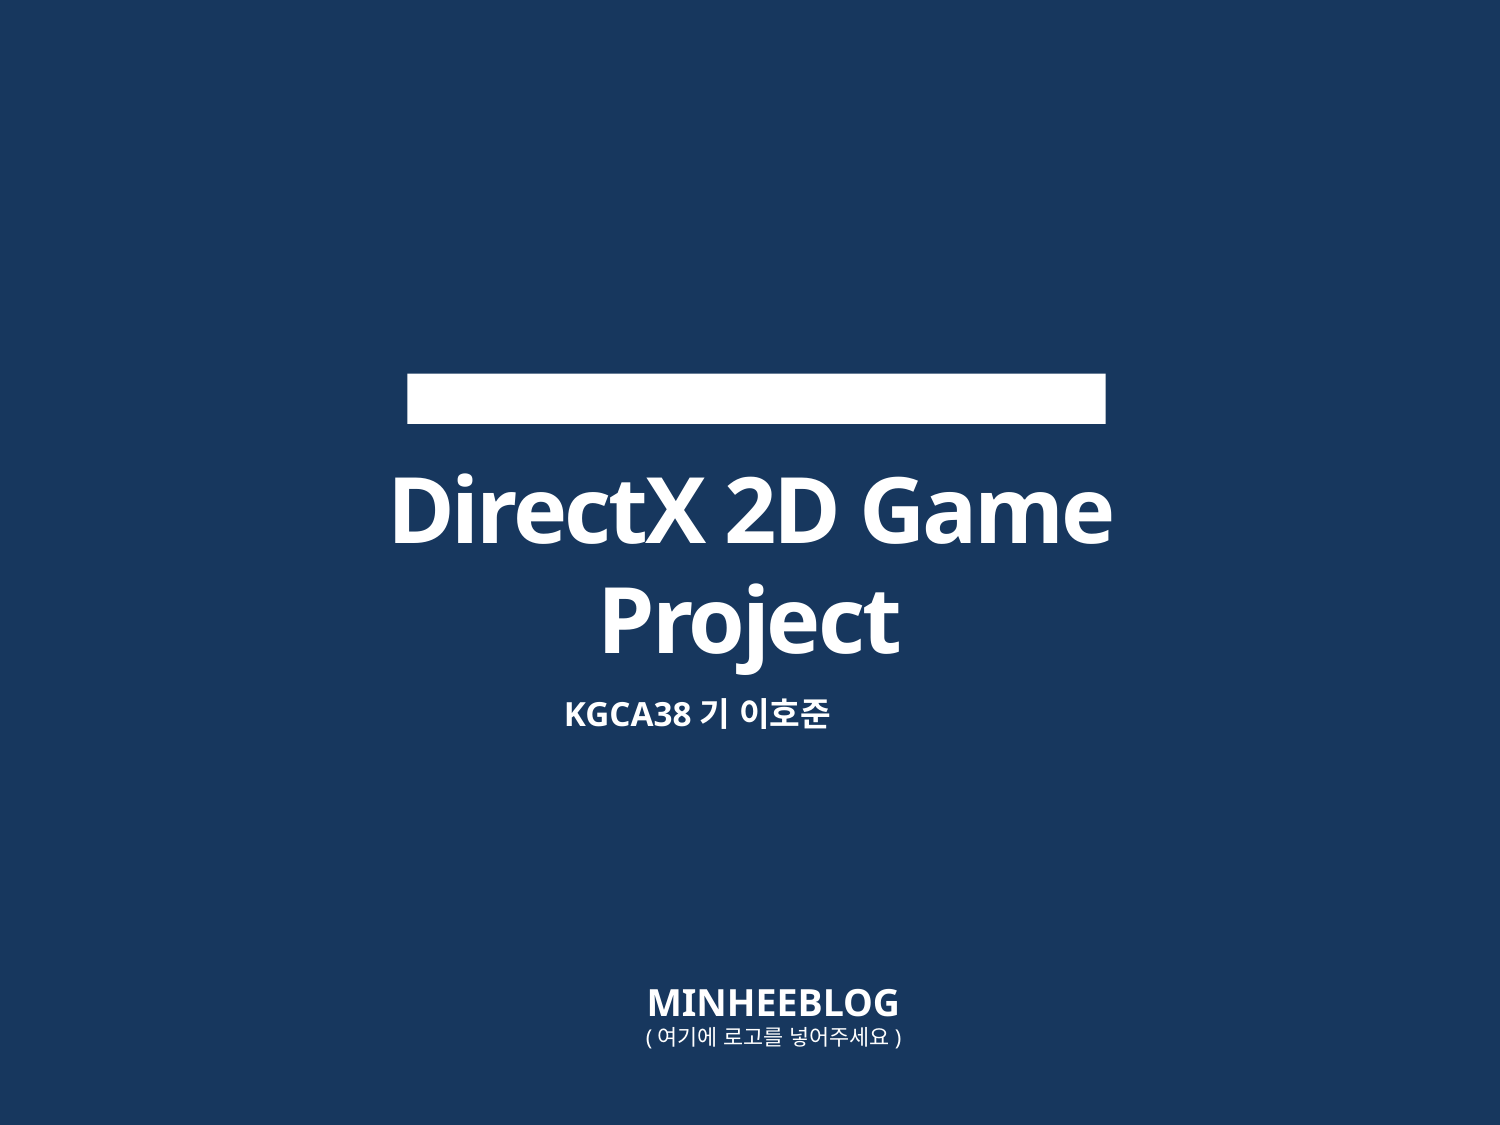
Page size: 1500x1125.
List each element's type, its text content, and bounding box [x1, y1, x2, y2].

text_box MINHEEBLOG (여기에 로고를 넣어주세요) [478, 971, 1069, 1058]
text_box DirectX 2D Game Project [301, 444, 1199, 679]
text_box KGCA38기 이호준 [549, 686, 999, 741]
text_box [407, 373, 1106, 424]
